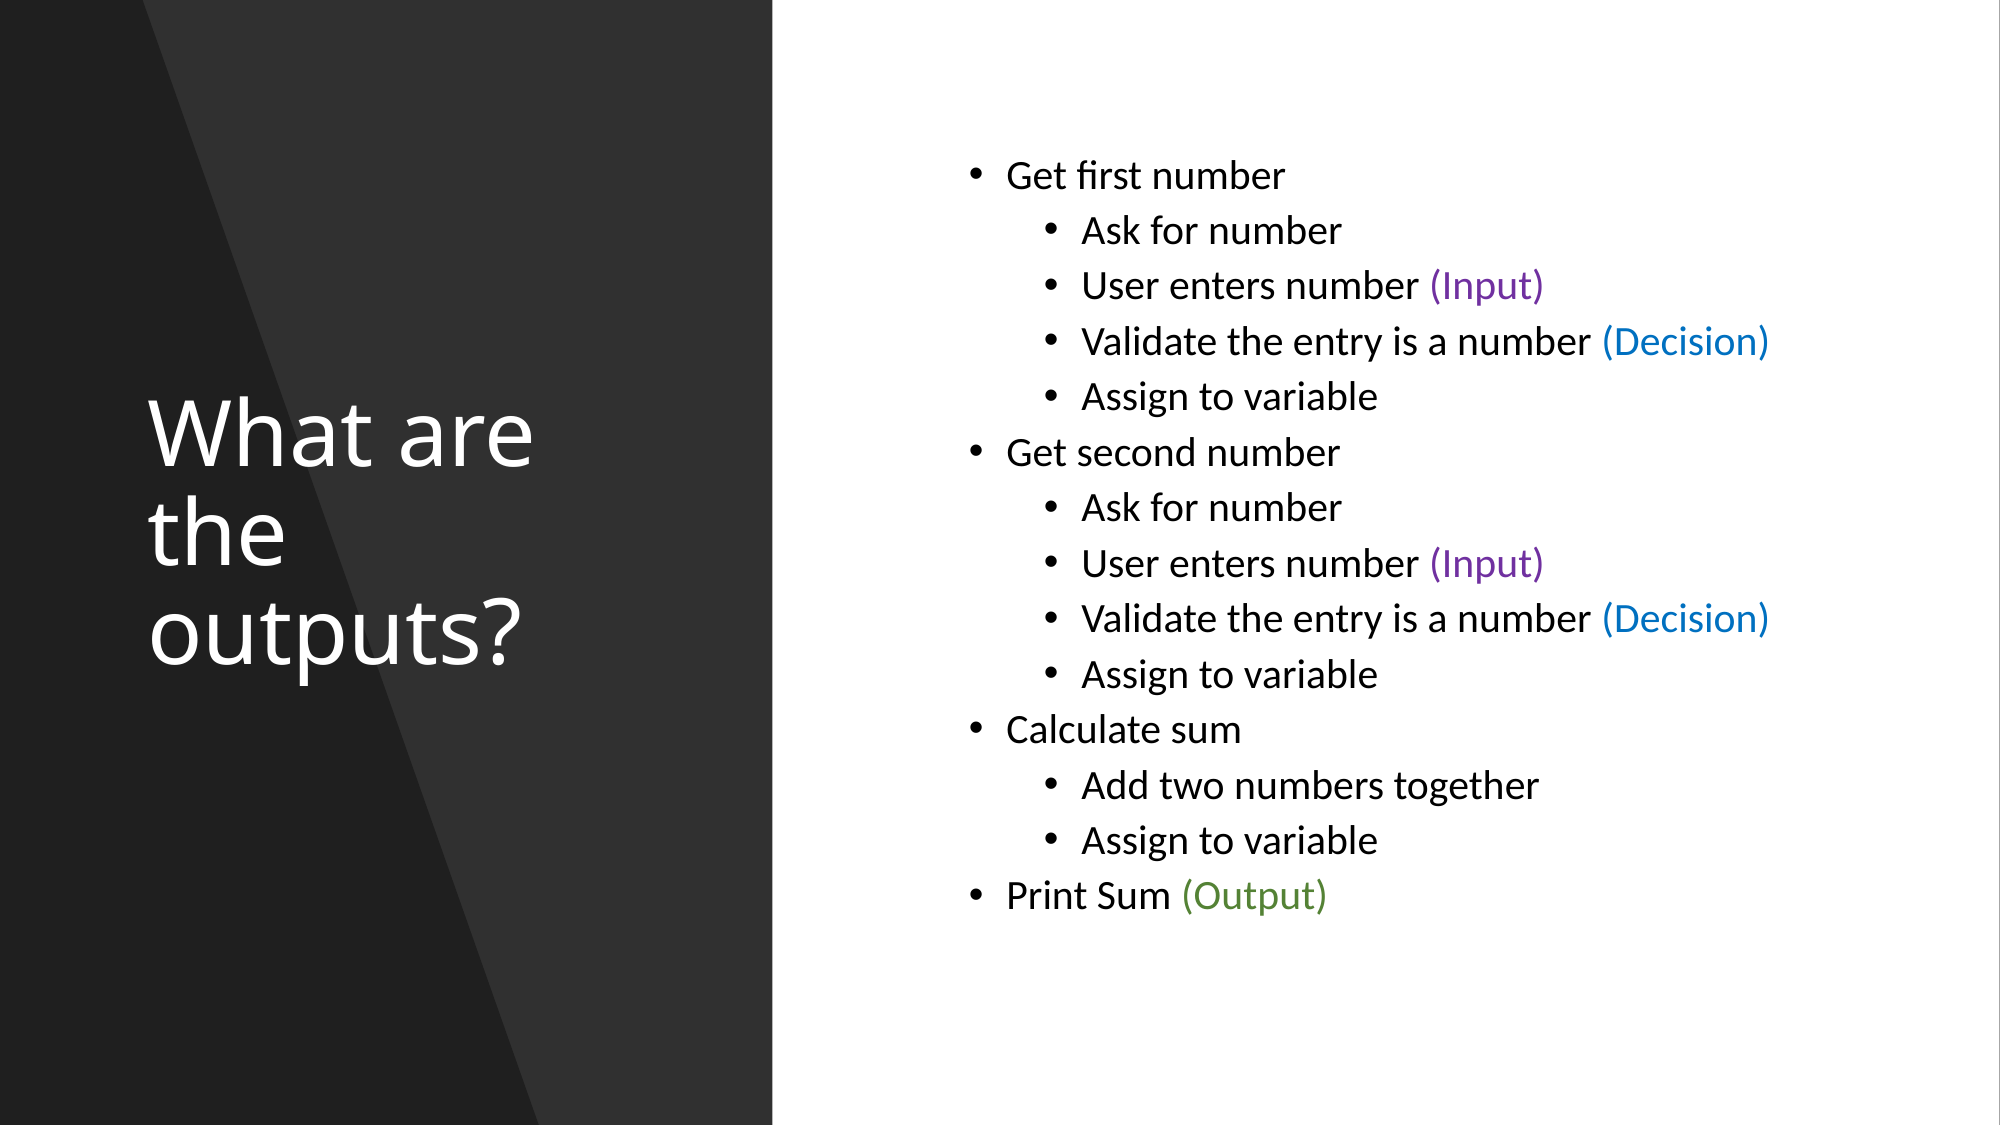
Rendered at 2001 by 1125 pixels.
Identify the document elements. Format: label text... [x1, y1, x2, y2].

list Get first number Ask for number User enters number (Input) Validate the entry is a number (Decision) Assign to variable Get second number Ask for number User enters number (Input) Validate the entry is a number (Decision) Assign to variable Calculate sum Add two numbers together Assign to variable Print Sum (Output) [878, 105, 1868, 967]
text_box [145, 0, 773, 1125]
text_box [0, 0, 540, 1125]
text_box [773, 0, 2000, 1125]
title What are the outputs? [131, 105, 671, 967]
